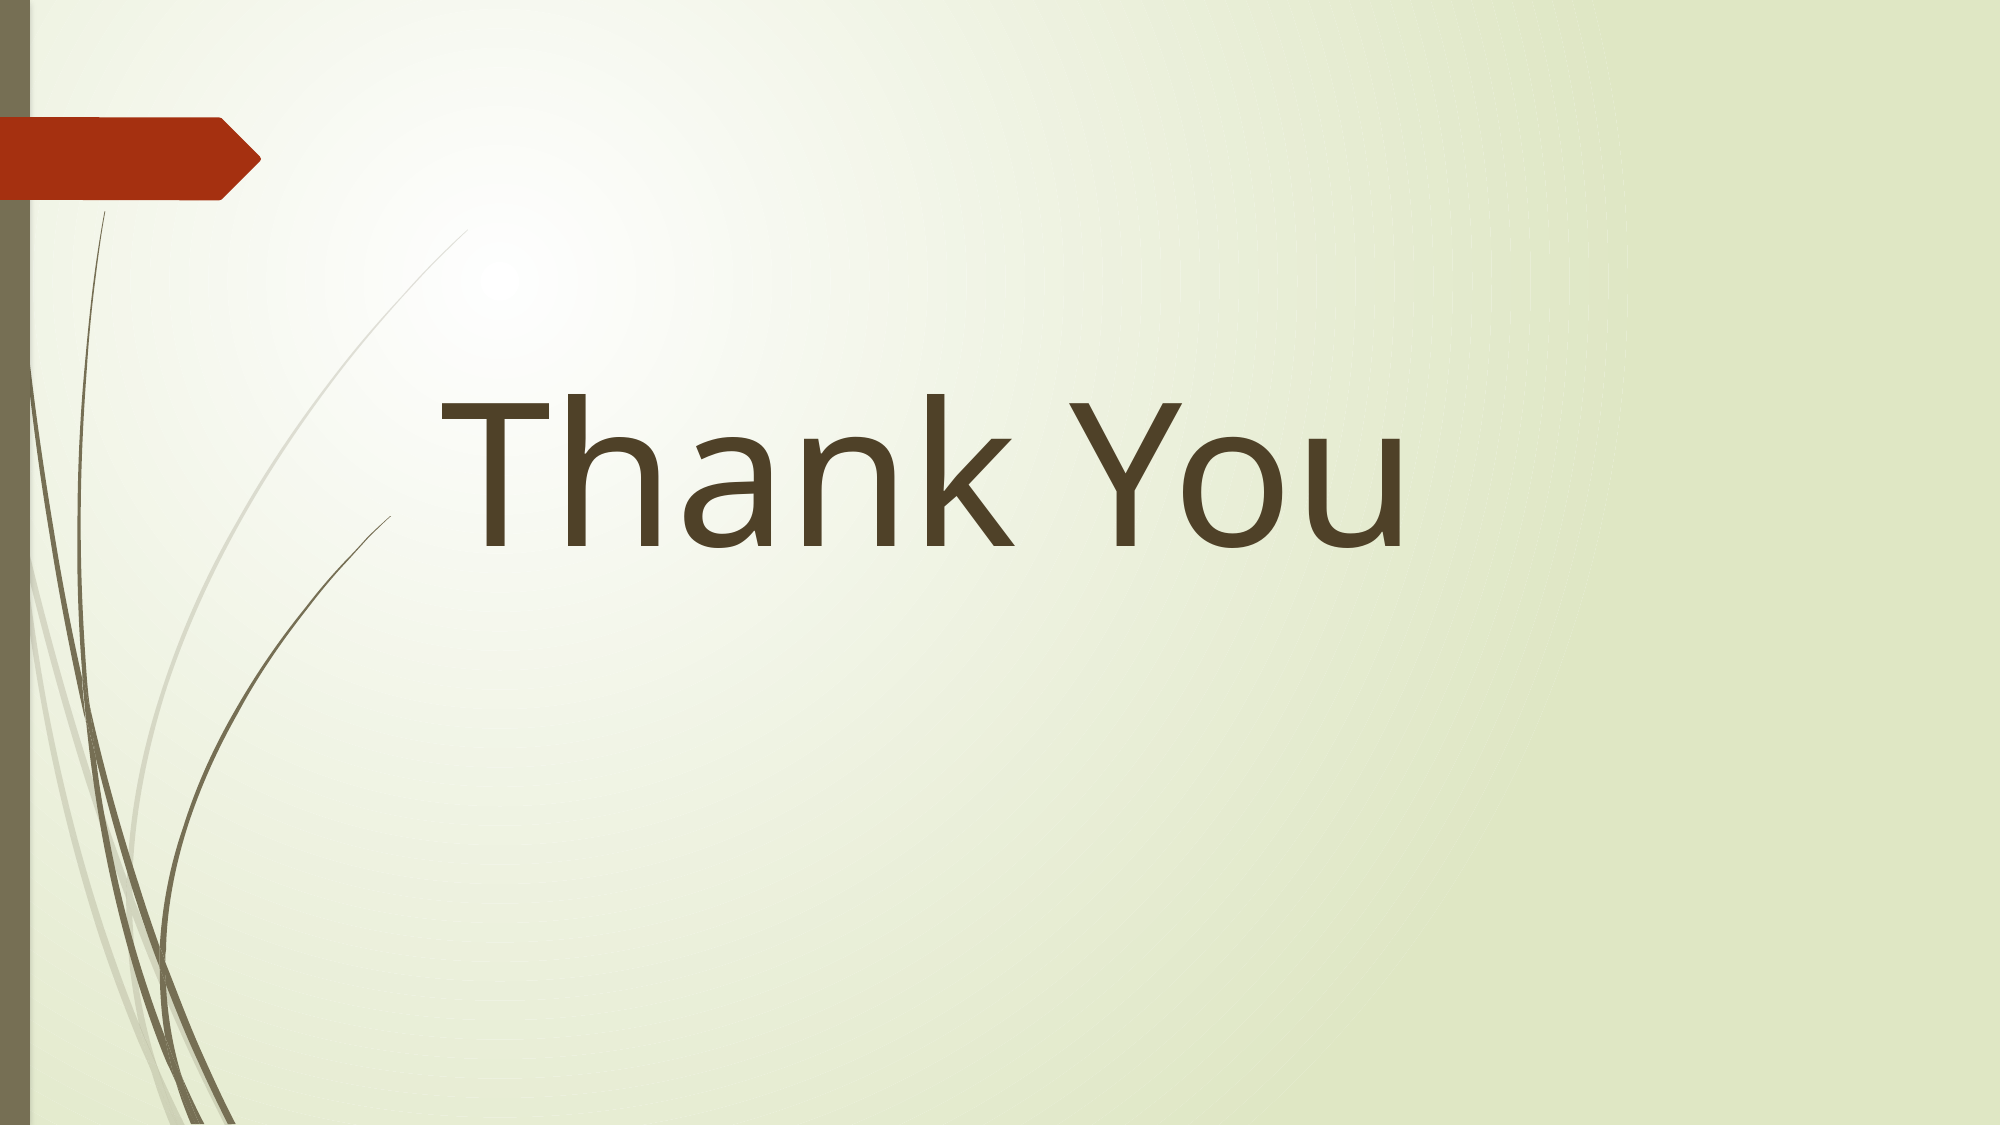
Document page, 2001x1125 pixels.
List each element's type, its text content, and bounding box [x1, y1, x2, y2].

title Thank You [425, 338, 1888, 808]
